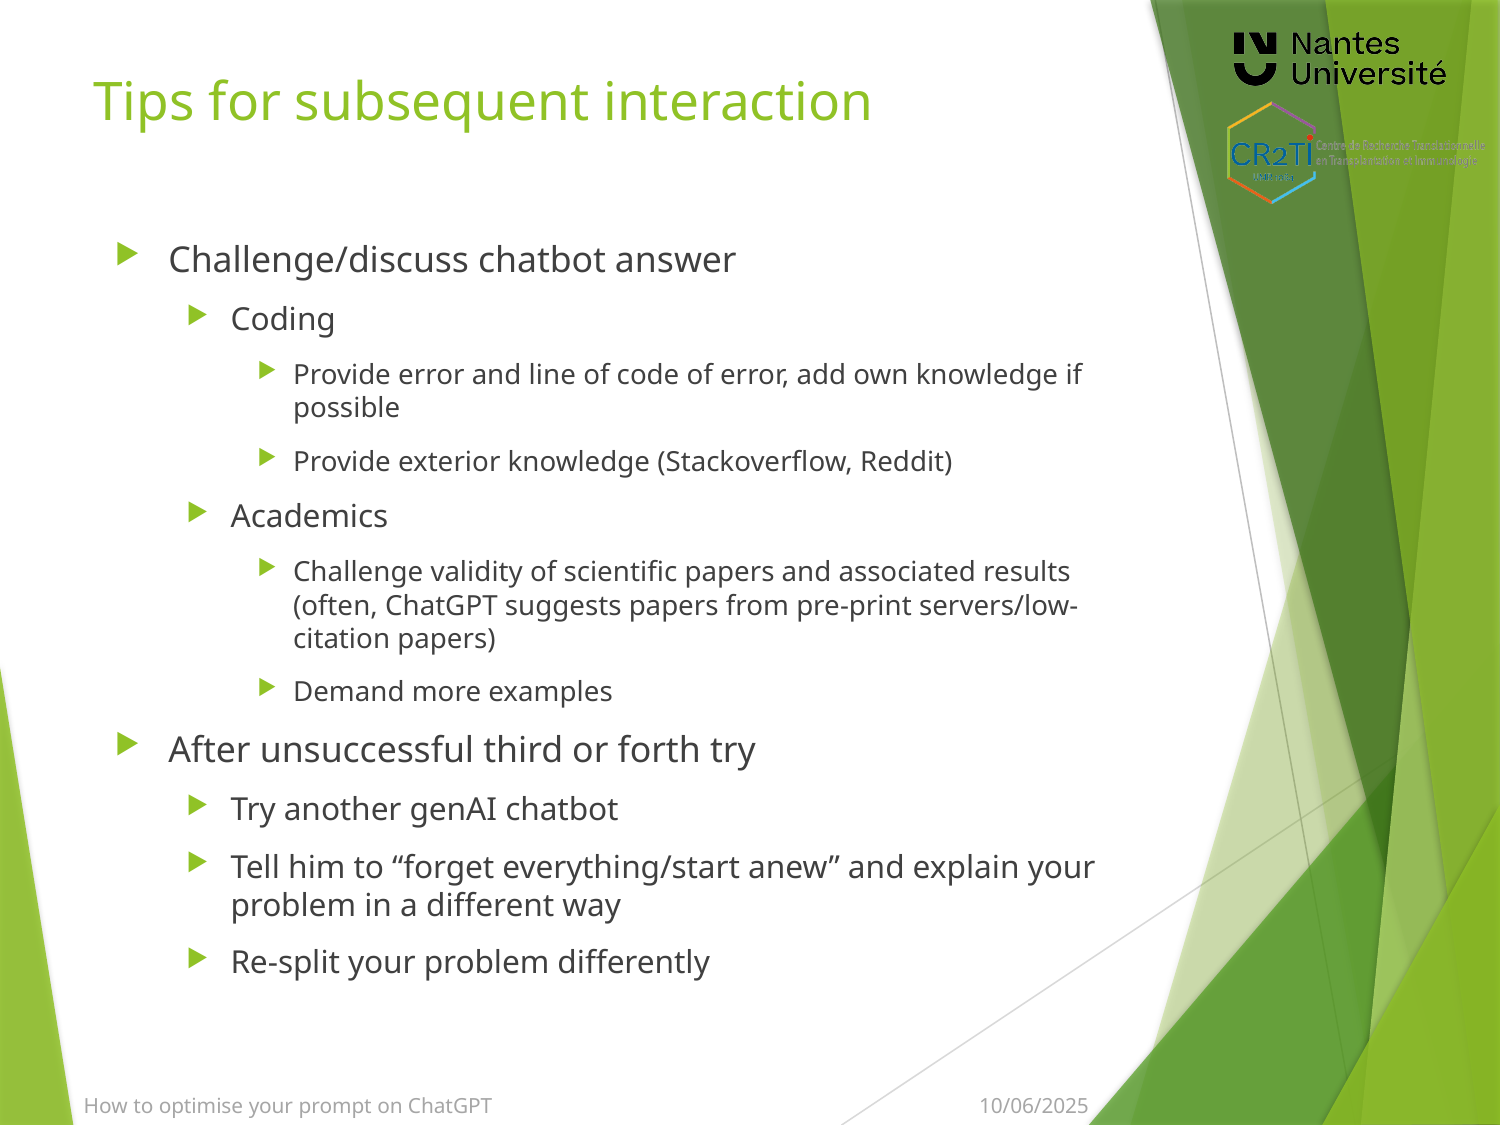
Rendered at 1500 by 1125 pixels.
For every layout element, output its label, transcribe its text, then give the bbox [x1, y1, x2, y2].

picture [1234, 31, 1446, 86]
title Tips for subsequent interaction [78, 60, 1120, 140]
list Challenge/discuss chatbot answer Coding Provide error and line of code of error, add own knowledge if possible Provide exterior knowledge (Stackoverflow, Reddit) Academics Challenge validity of scientific papers and associated results (often, ChatGPT suggests papers from pre-print servers/low-citation papers) Demand more examples After unsuccessful third or forth try Try another genAI chatbot Tell him to “forget everything/start anew” and explain your problem in a different way Re-split your problem differently [99, 229, 1142, 992]
picture [1224, 99, 1486, 206]
